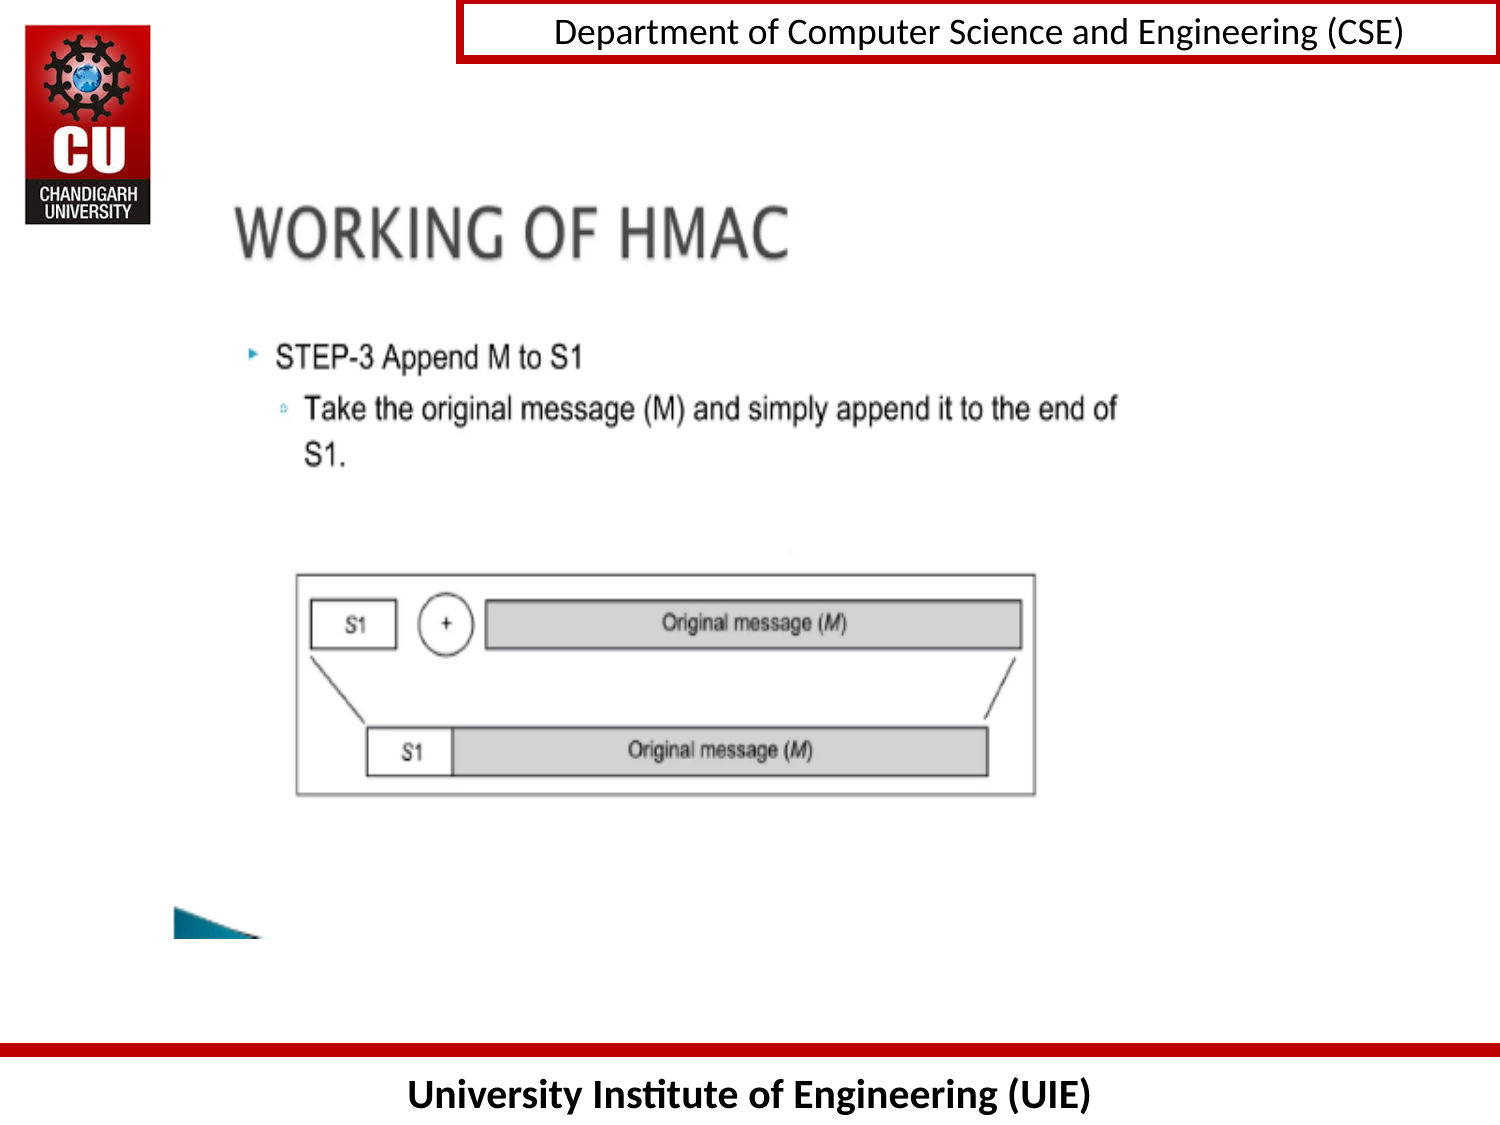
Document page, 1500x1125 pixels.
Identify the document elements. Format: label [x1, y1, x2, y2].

list [152, 116, 1407, 939]
picture [24, 24, 151, 225]
